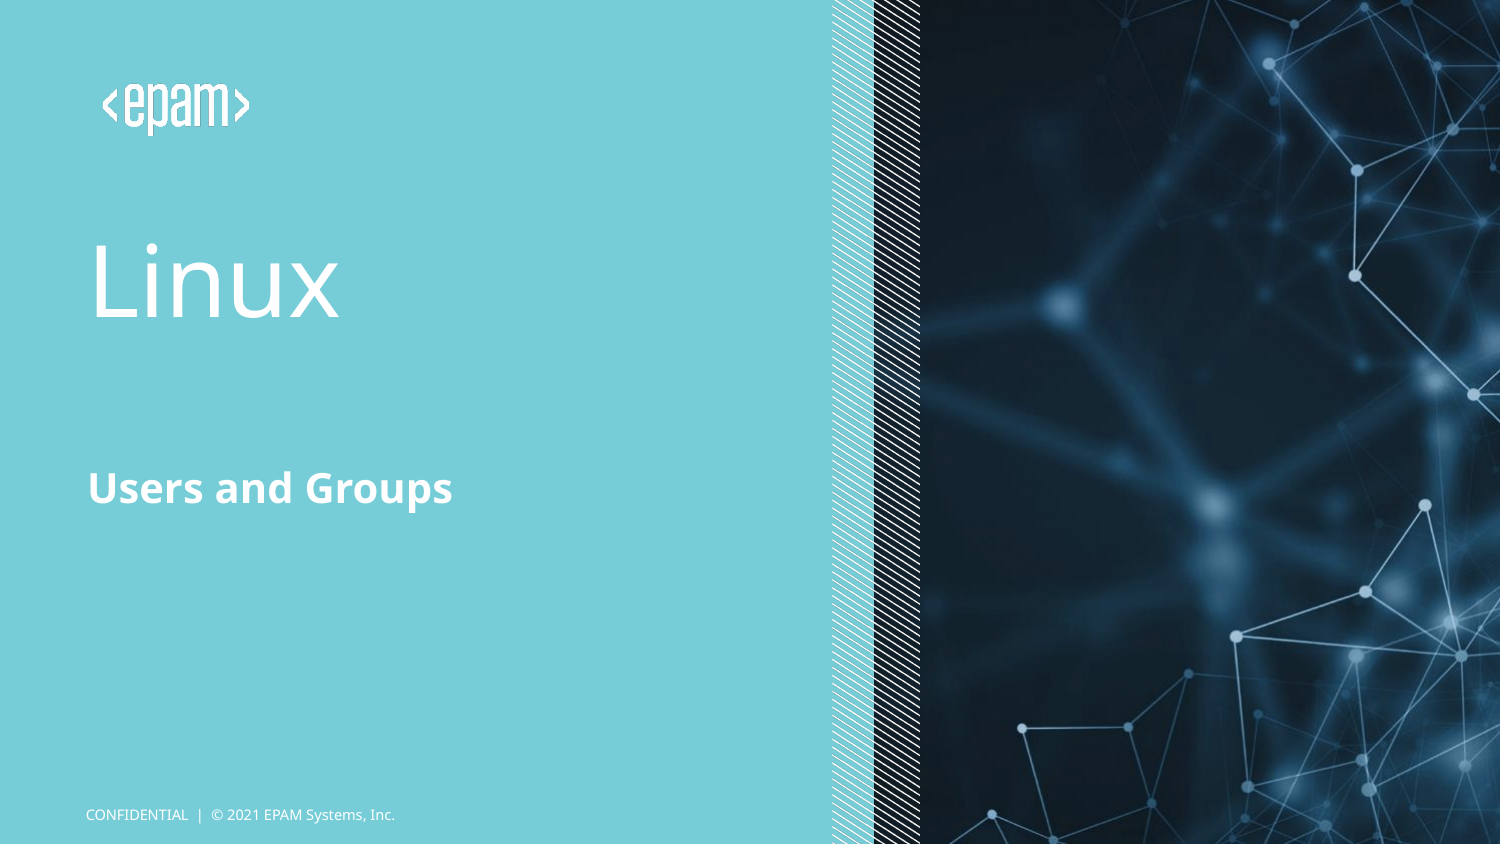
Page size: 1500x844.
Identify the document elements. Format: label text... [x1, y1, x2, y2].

list Users and Groups [87, 464, 796, 516]
title Linux [87, 231, 796, 464]
picture [833, 0, 1500, 844]
text_box CONFIDENTIAL | © 2021 EPAM Systems, Inc. [70, 798, 469, 831]
